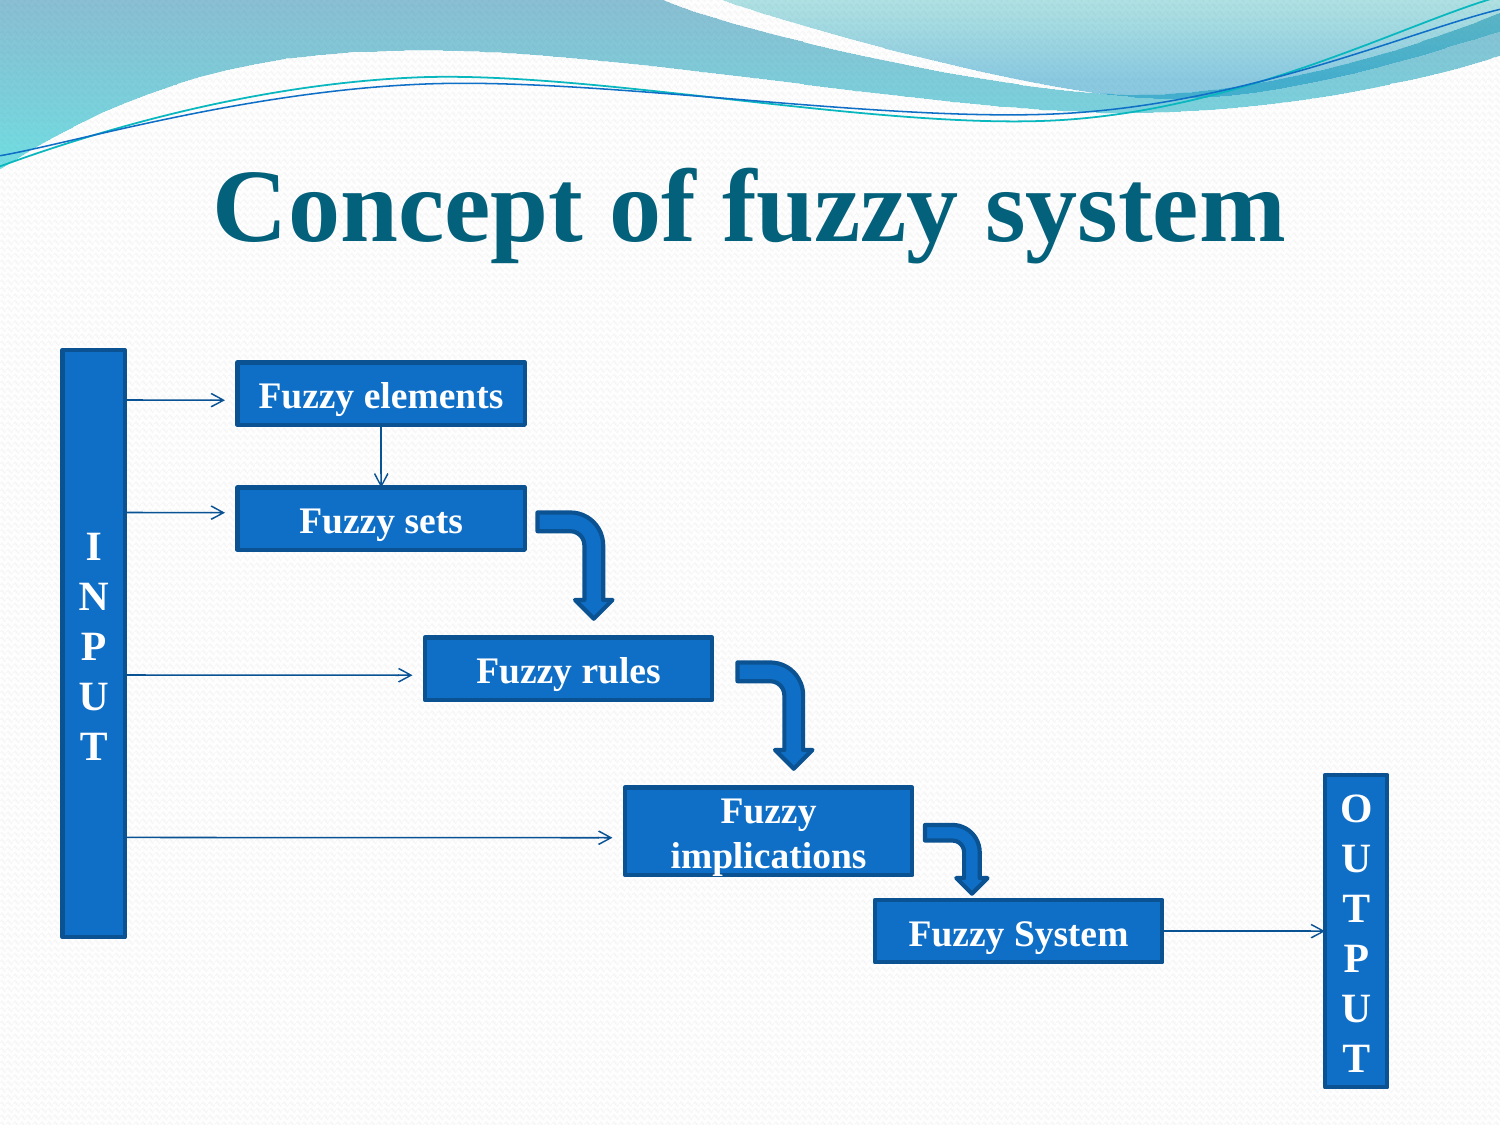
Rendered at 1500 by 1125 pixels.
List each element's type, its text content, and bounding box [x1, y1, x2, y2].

text_box Fuzzy rules [423, 635, 714, 702]
text_box [535, 510, 615, 621]
text_box [922, 822, 990, 896]
text_box Fuzzy implications [623, 785, 914, 877]
text_box [735, 660, 815, 771]
text_box Fuzzy sets [235, 485, 527, 552]
text_box Fuzzy System [873, 898, 1164, 964]
text_box I N P U T [60, 348, 127, 939]
title Concept of fuzzy system [75, 115, 1425, 263]
text_box Fuzzy elements [235, 360, 527, 427]
text_box O U T P U T [1323, 773, 1389, 1089]
